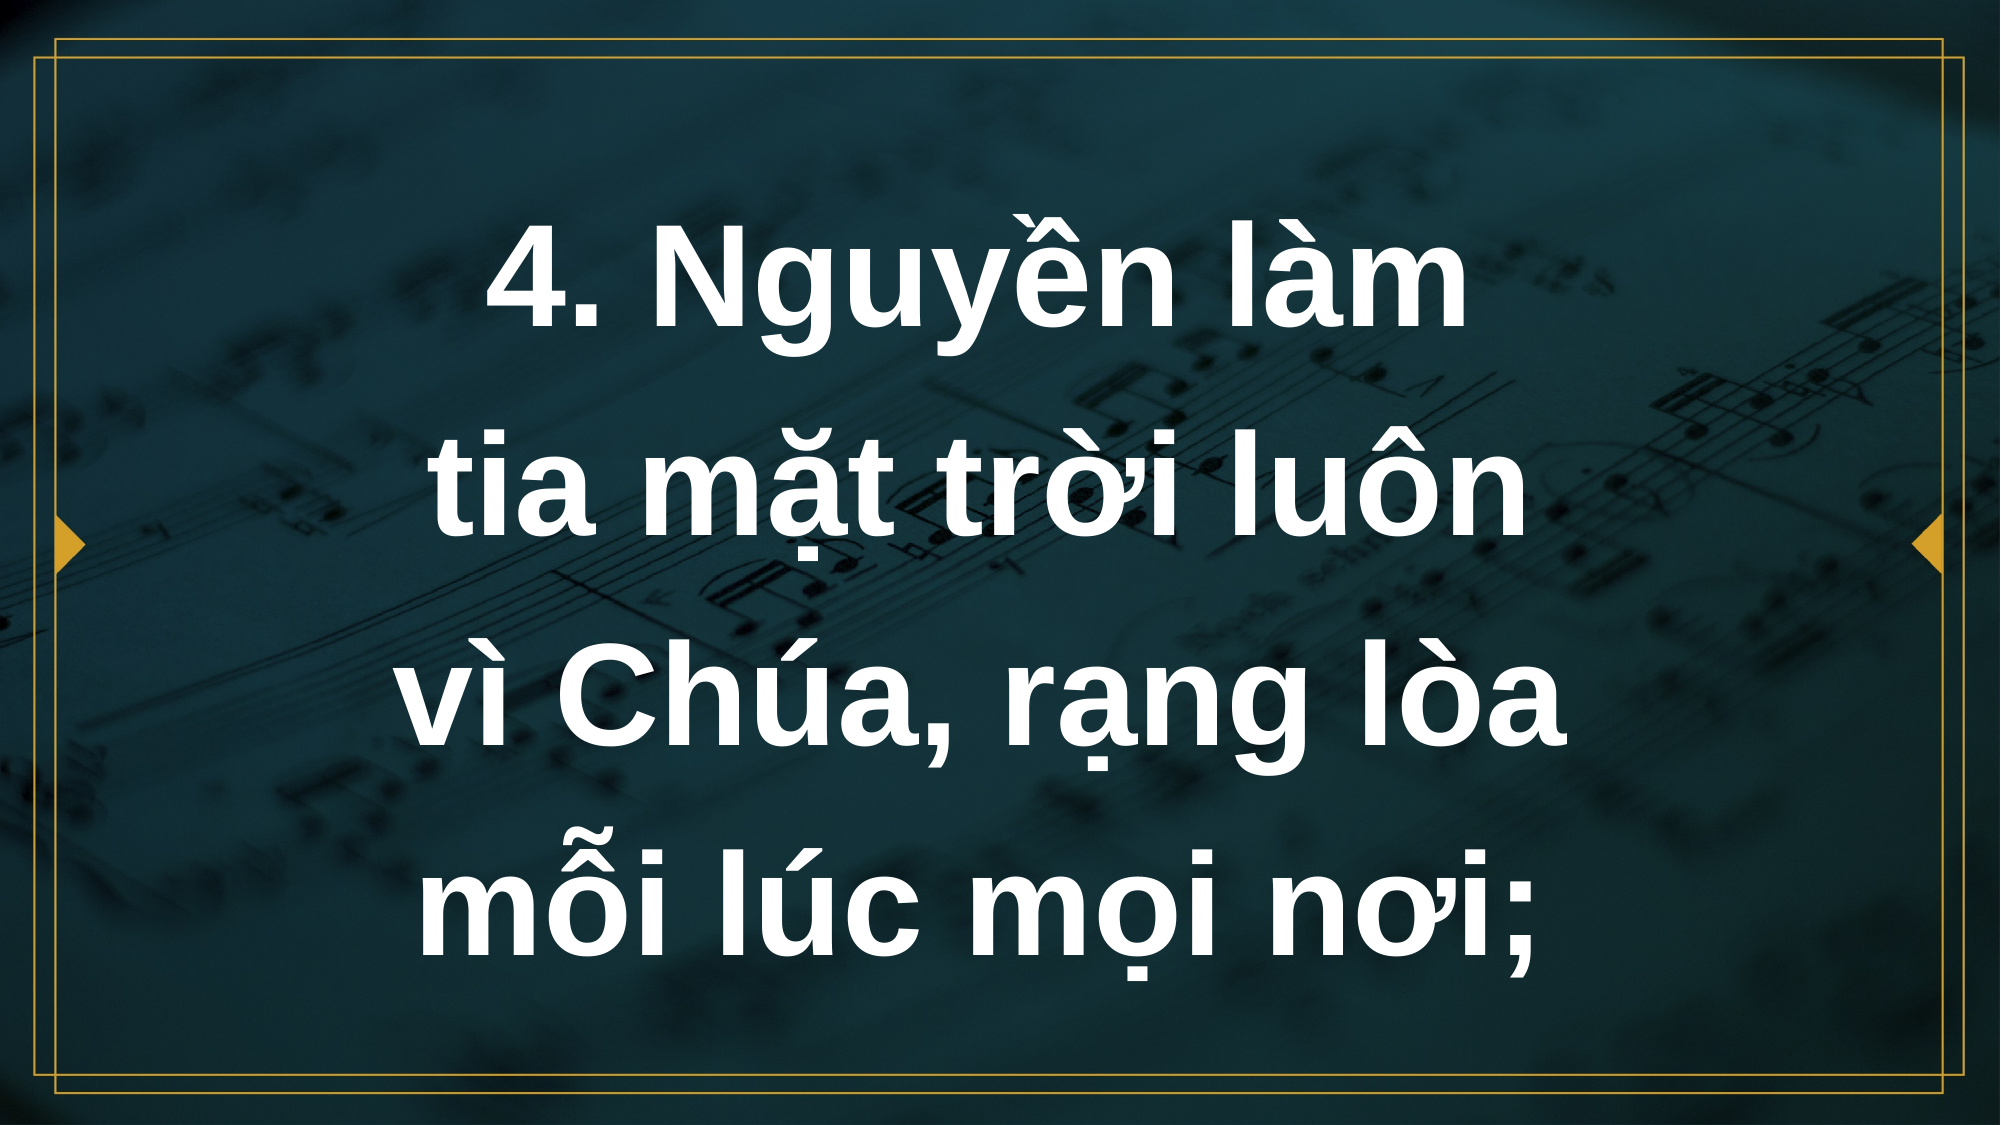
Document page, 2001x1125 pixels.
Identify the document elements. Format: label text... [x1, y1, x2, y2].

picture [0, 0, 2000, 1125]
title 4. Nguyền làm tia mặt trời luôn vì Chúa, rạng lòa mỗi lúc mọi nơi; [55, 53, 1945, 1077]
